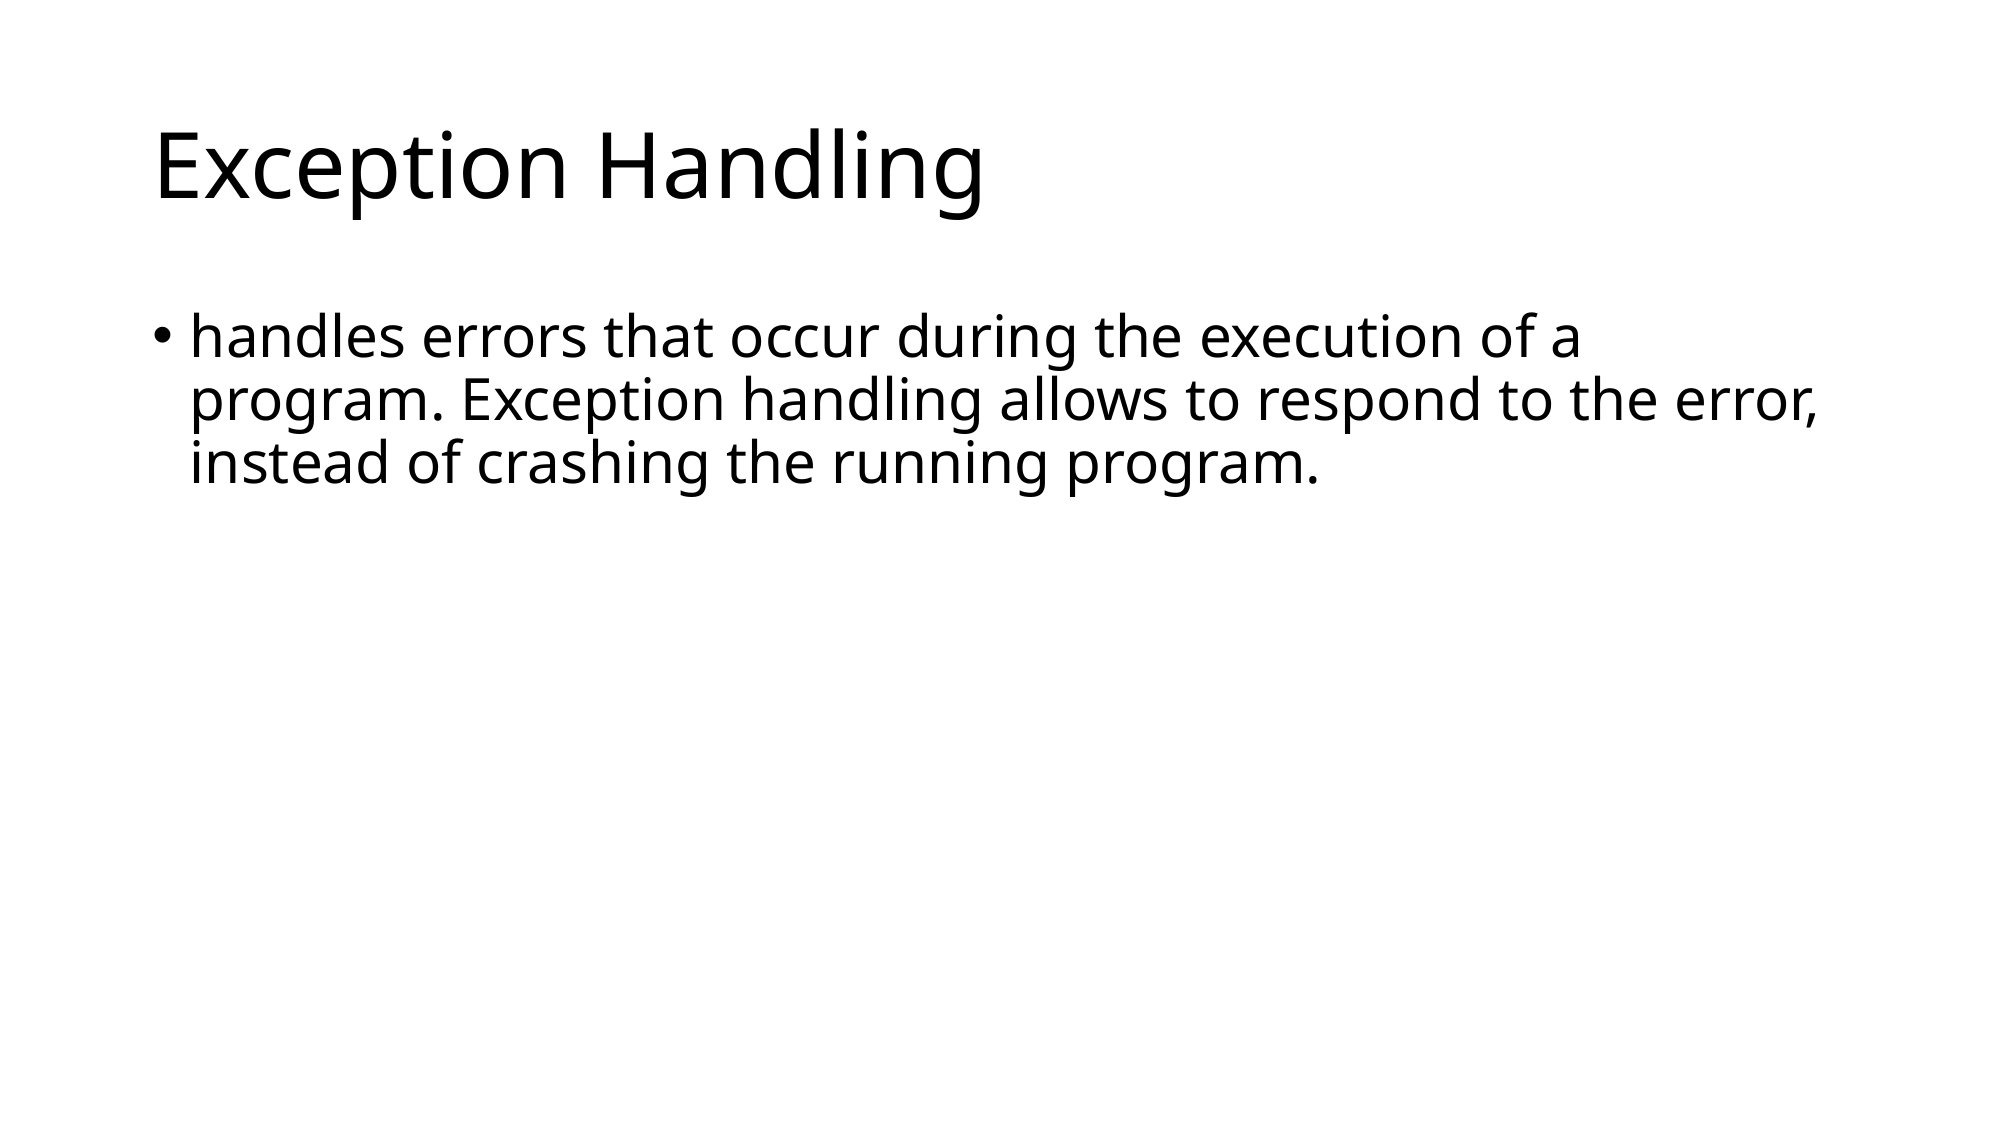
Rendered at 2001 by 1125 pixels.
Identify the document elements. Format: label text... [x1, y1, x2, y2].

title Exception Handling [137, 59, 1863, 278]
list handles errors that occur during the execution of a program. Exception handling allows to respond to the error, instead of crashing the running program. [137, 299, 1863, 1014]
